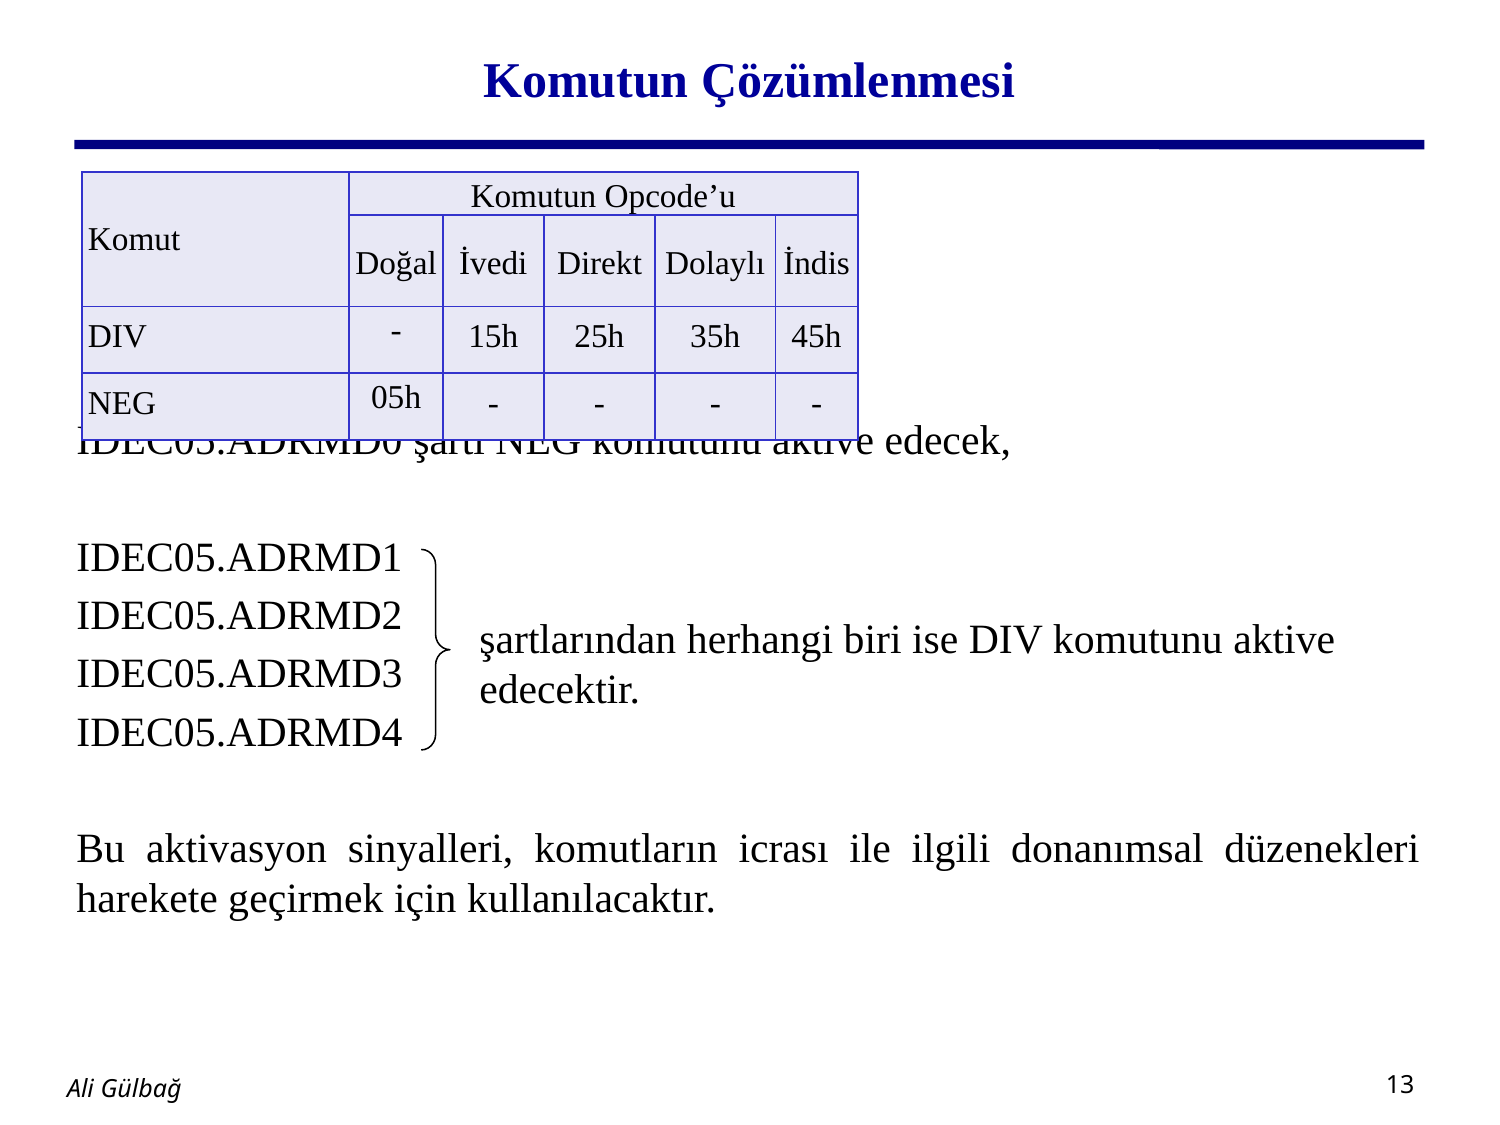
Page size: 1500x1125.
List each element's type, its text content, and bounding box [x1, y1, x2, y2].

list IDEC05.ADRMD0 şartı NEG komutunu aktive edecek, IDEC05.ADRMD1 IDEC05.ADRMD2 IDEC05.ADRMD3 IDEC05.ADRMD4 Bu aktivasyon sinyalleri, komutların icrası ile ilgili donanımsal düzenekleri harekete geçirmek için kullanılacaktır. [61, 404, 1436, 1021]
table_cell - [656, 374, 775, 439]
table_cell 35h [656, 307, 775, 372]
table_cell Direkt [545, 216, 654, 306]
table_cell Dolaylı [656, 216, 775, 306]
table_cell 25h [545, 307, 654, 372]
table_cell 05h [350, 374, 442, 439]
table_cell - [545, 374, 654, 439]
table_cell - [444, 374, 543, 439]
table_cell - [776, 374, 857, 439]
table_cell 15h [444, 307, 543, 372]
table_header Komutun Opcode’u [350, 173, 857, 214]
text_box şartlarından herhangi biri ise DIV komutunu aktive edecektir. [464, 604, 1409, 719]
table_header Komut [83, 173, 348, 306]
text_box [421, 549, 450, 750]
title Komutun Çözümlenmesi [111, 12, 1388, 143]
table_cell 45h [776, 307, 857, 372]
table_cell DIV [83, 307, 348, 372]
table_cell - [350, 307, 442, 372]
table_cell NEG [83, 374, 348, 439]
table_cell İvedi [444, 216, 543, 306]
table_cell Doğal [350, 216, 442, 306]
table_cell İndis [776, 216, 857, 306]
